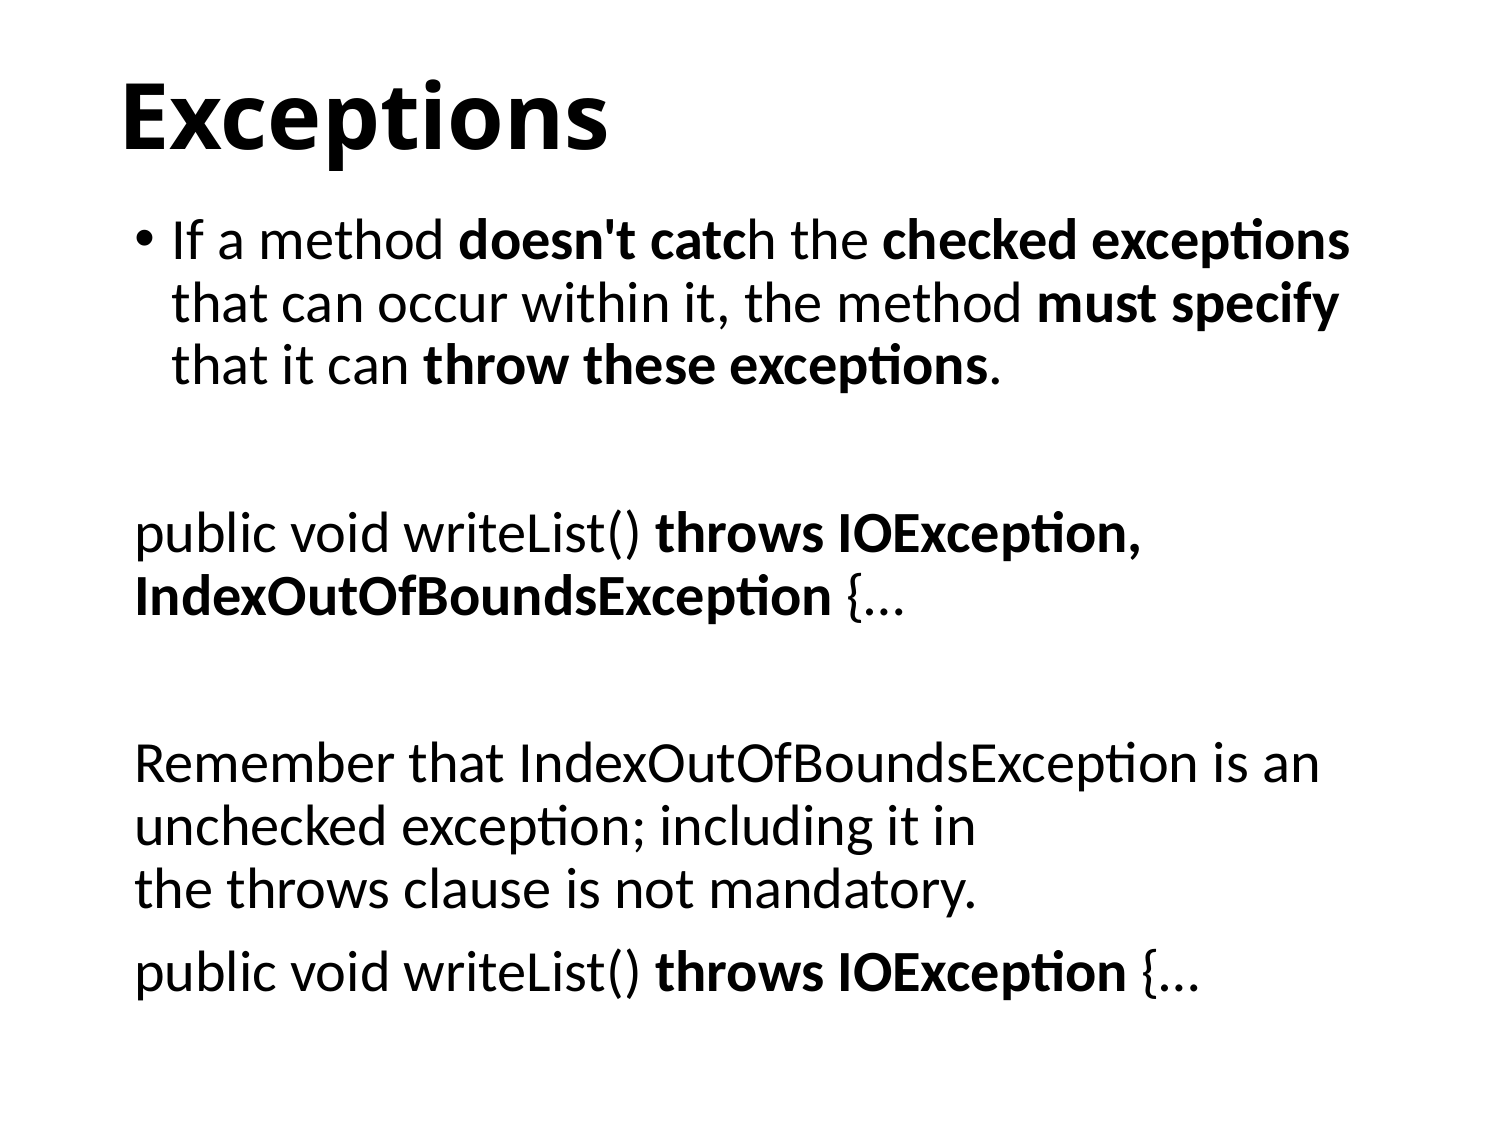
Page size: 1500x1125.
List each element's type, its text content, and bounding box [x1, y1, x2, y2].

title Exceptions [103, 59, 1397, 180]
list If a method doesn't catch the checked exceptions that can occur within it, the method must specify that it can throw these exceptions. public void writeList() throws IOException, IndexOutOfBoundsException {… Remember that IndexOutOfBoundsException is an unchecked exception; including it in the throws clause is not mandatory. public void writeList() throws IOException {… [119, 201, 1414, 1014]
